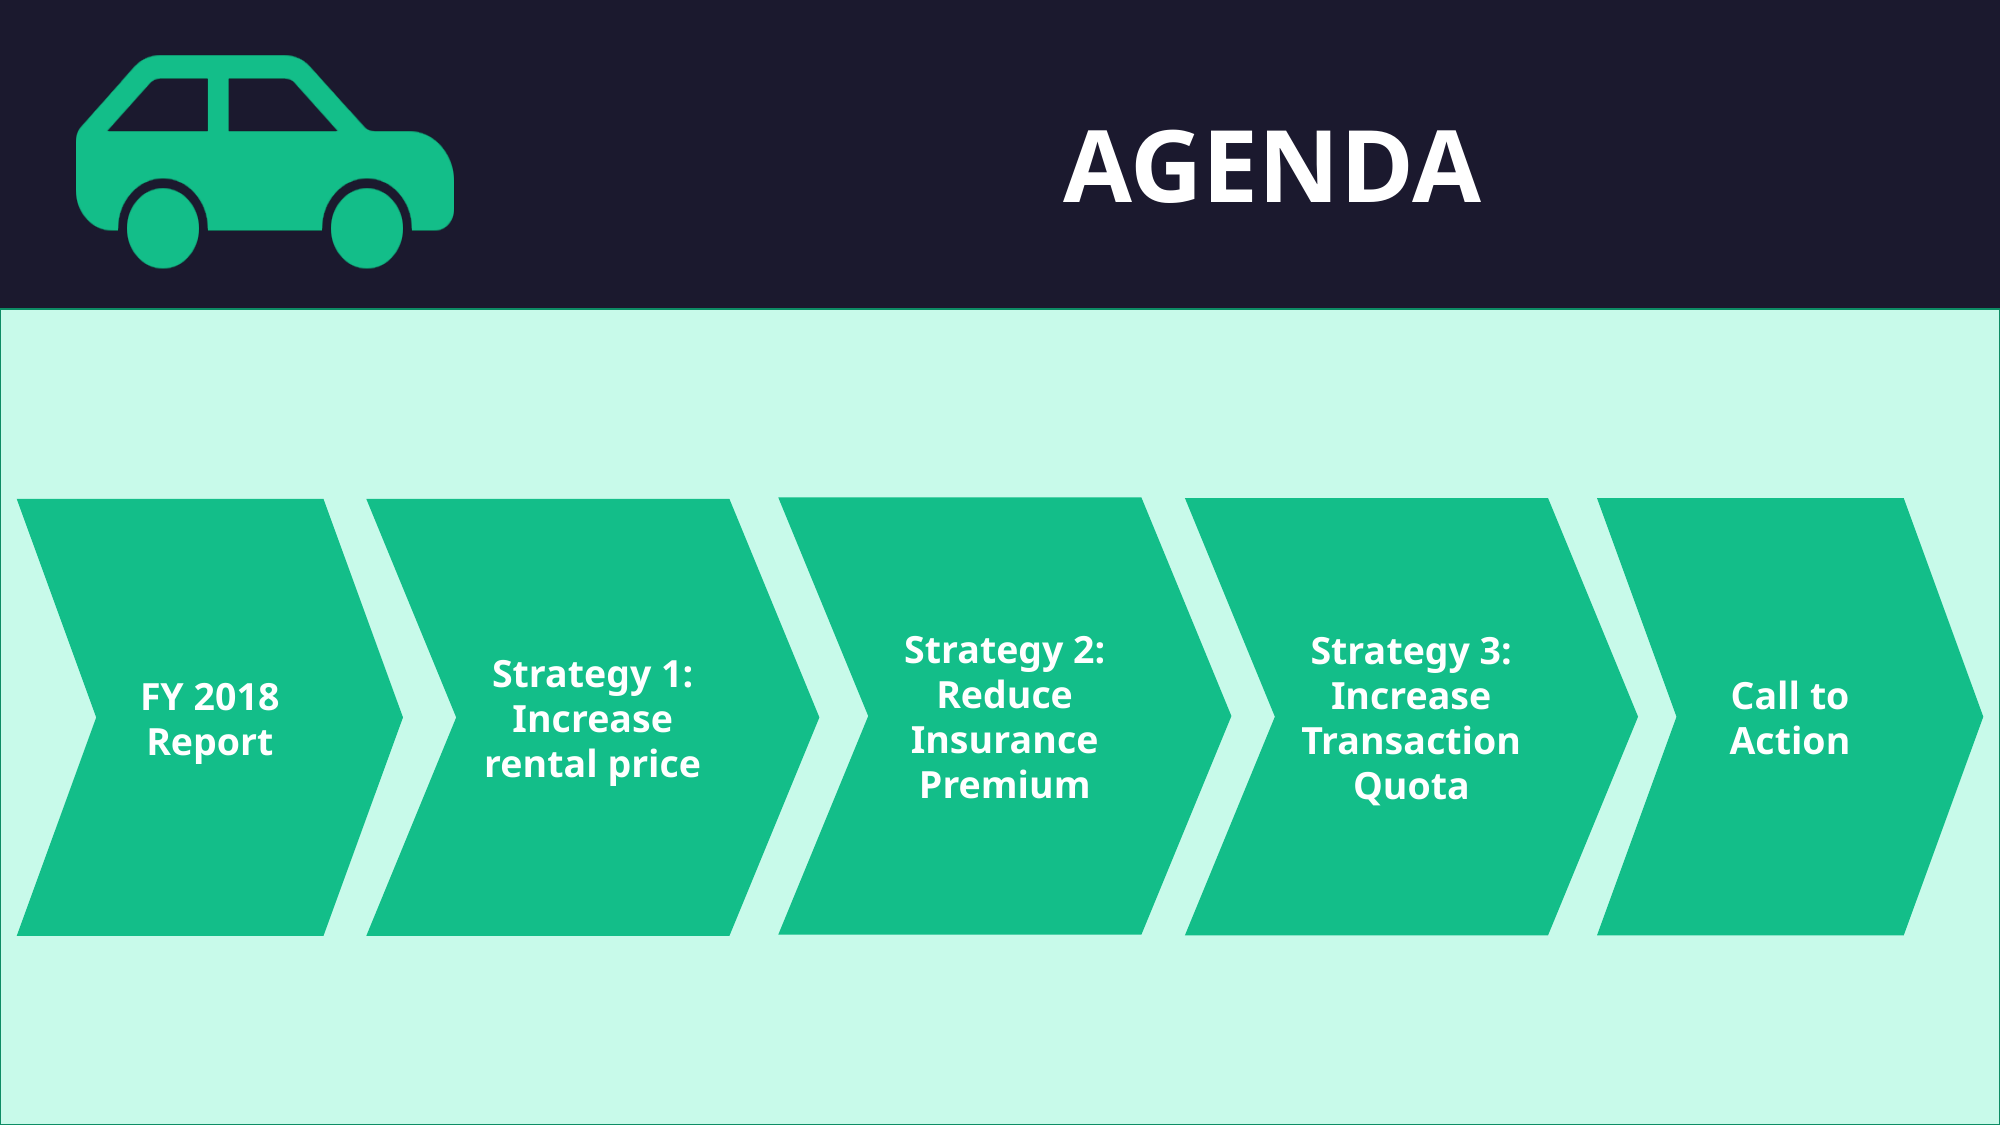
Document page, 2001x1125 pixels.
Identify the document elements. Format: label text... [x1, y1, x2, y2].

picture [61, 0, 469, 390]
title AGENDA [606, 52, 1939, 272]
text_box Call to Action [1595, 497, 1985, 937]
text_box FY 2018 Report [15, 497, 405, 937]
text_box Strategy 1: Increase rental price [364, 497, 821, 937]
text_box Strategy 3: Increase Transaction Quota [1183, 497, 1640, 937]
text_box Strategy 2: Reduce Insurance Premium [776, 496, 1233, 936]
text_box [0, 308, 2000, 1125]
